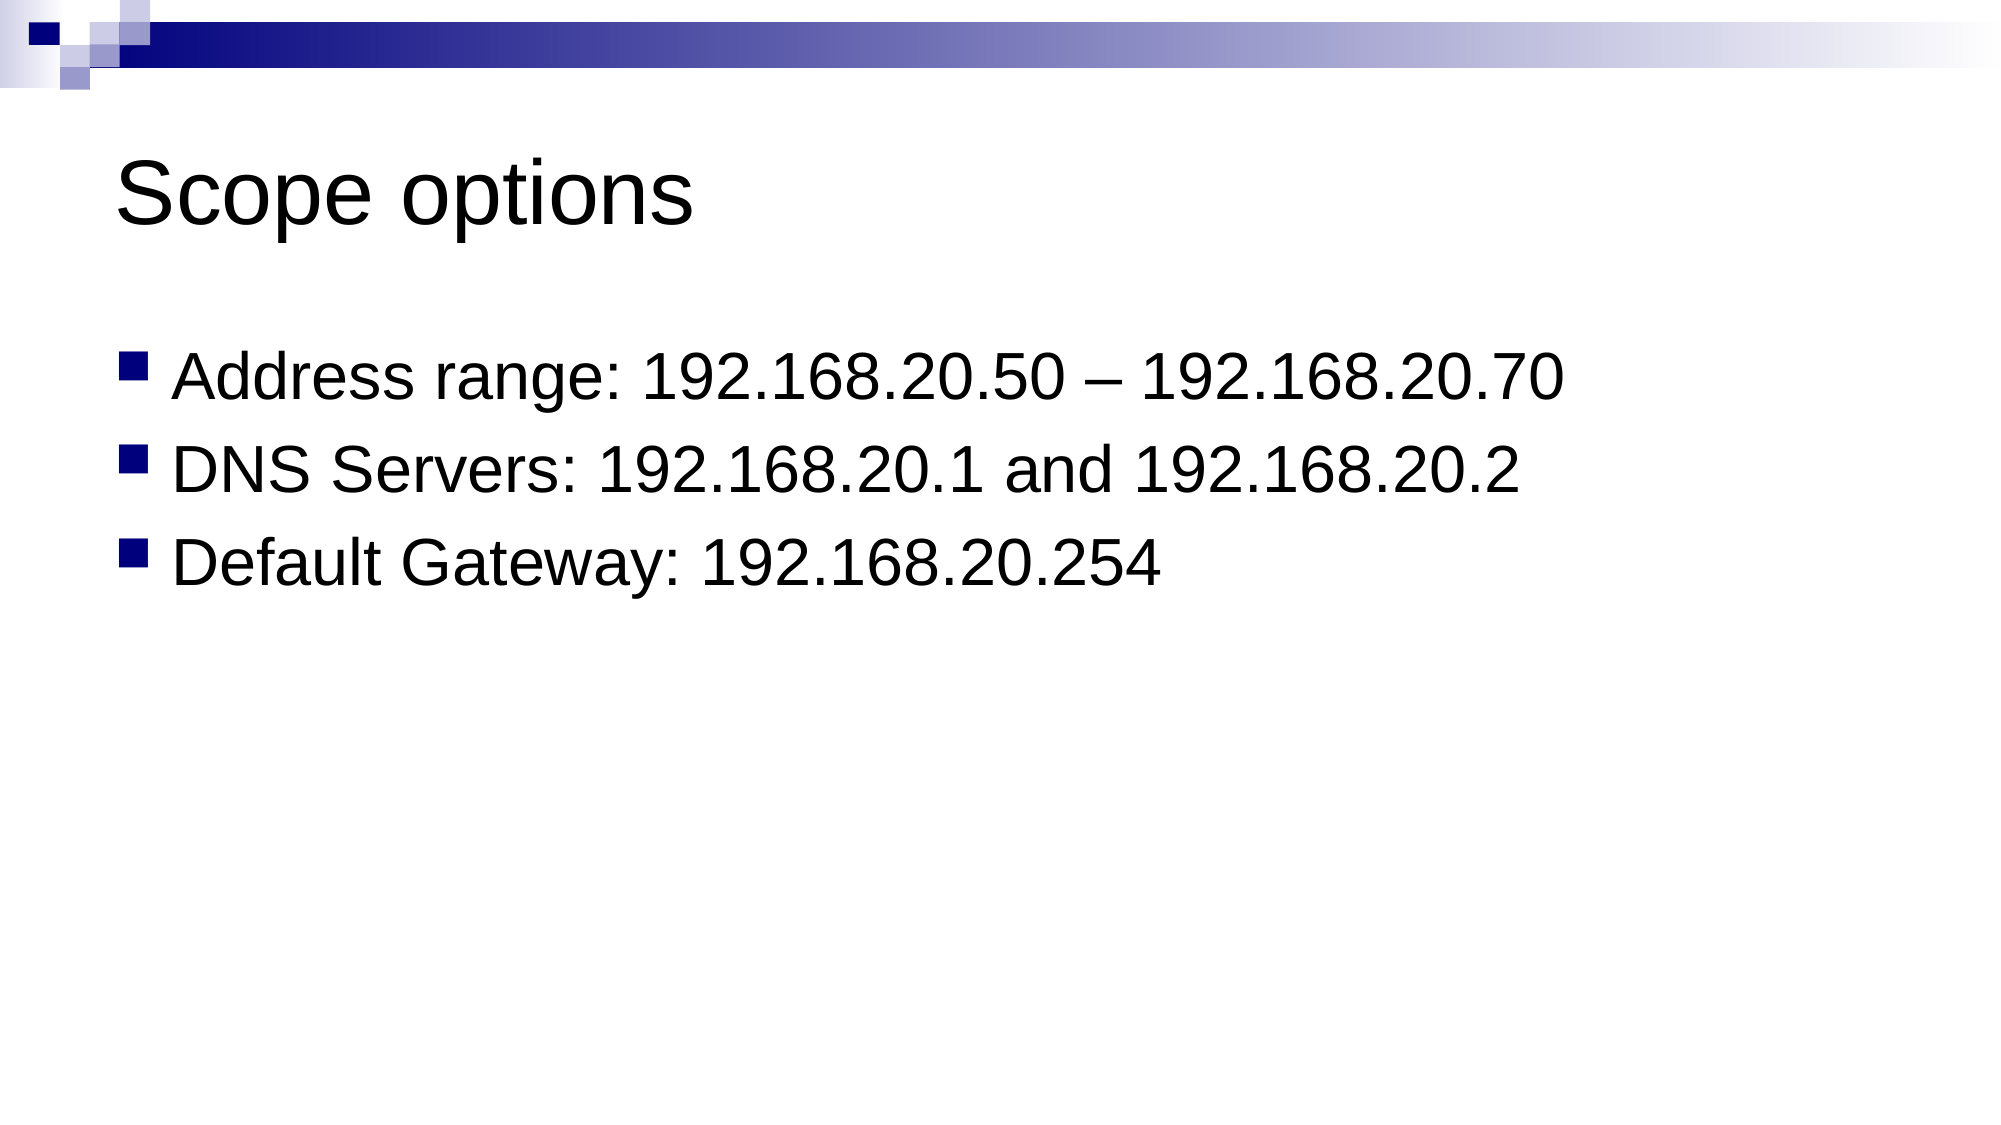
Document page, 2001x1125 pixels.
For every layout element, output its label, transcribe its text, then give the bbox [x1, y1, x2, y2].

title Scope options [99, 75, 1900, 300]
list Address range: 192.168.20.50 – 192.168.20.70 DNS Servers: 192.168.20.1 and 192.168.20.2 Default Gateway: 192.168.20.254 [99, 324, 1900, 963]
